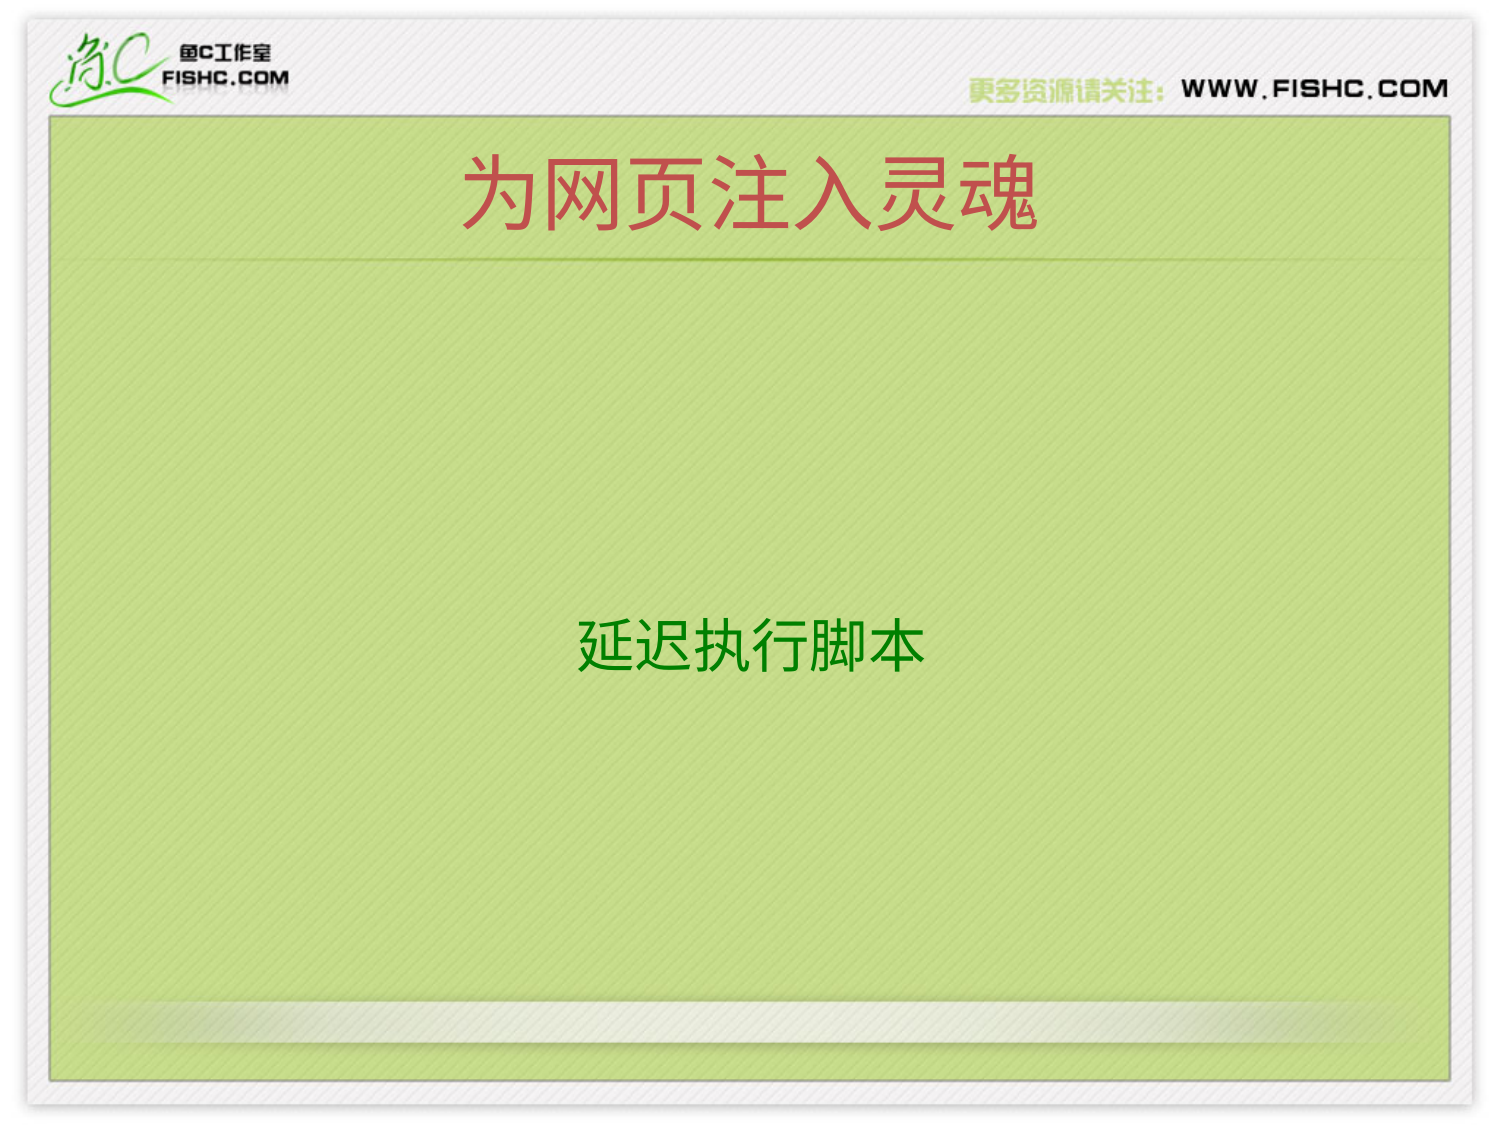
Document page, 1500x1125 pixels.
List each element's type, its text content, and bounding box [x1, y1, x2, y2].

title 为网页注入灵魂 [75, 113, 1425, 268]
list 延迟执行脚本 [76, 272, 1427, 1016]
picture [0, 0, 1500, 1125]
